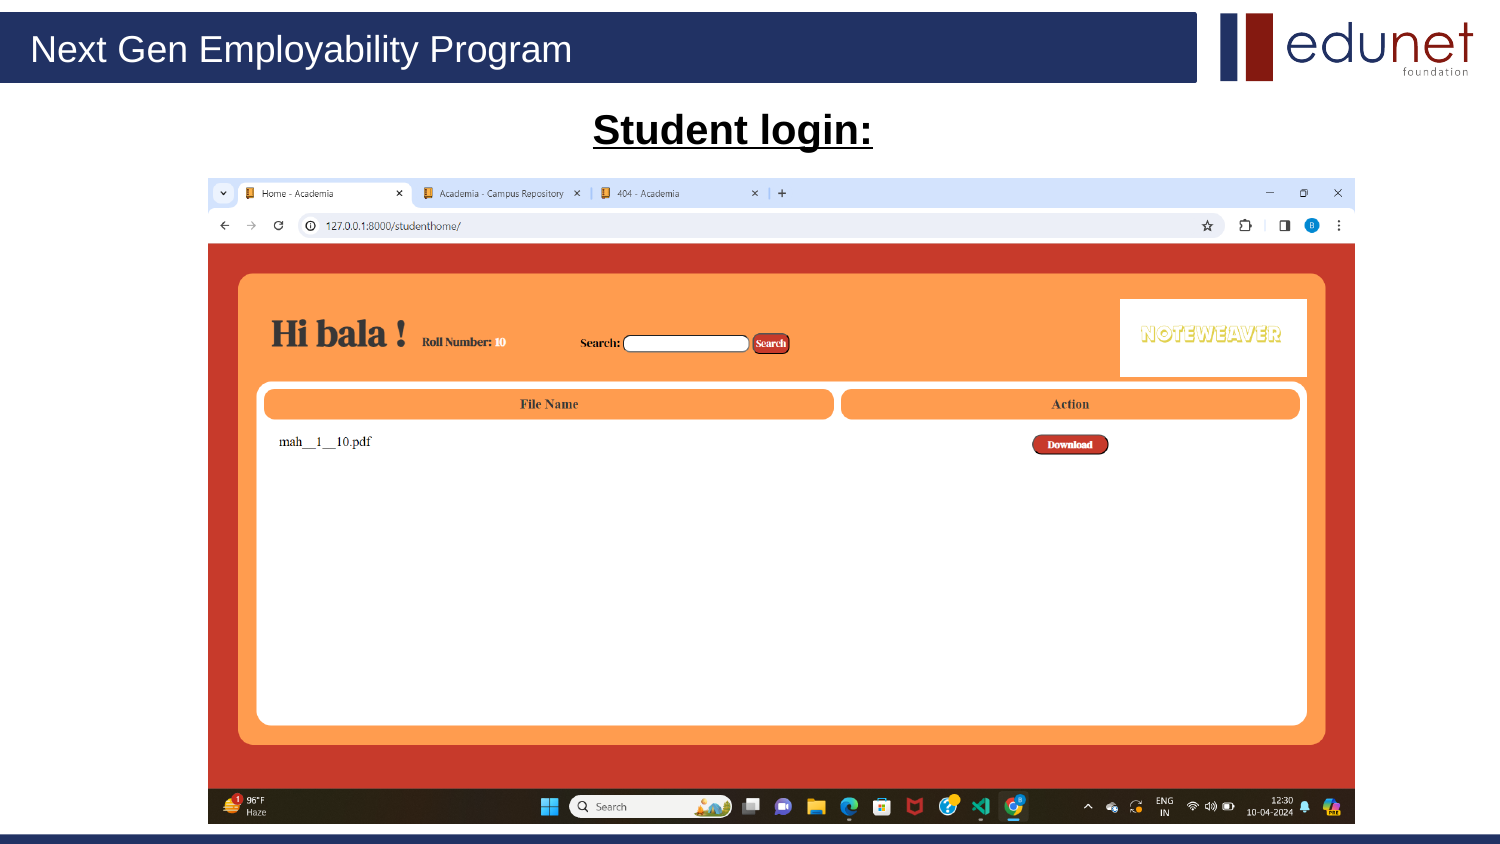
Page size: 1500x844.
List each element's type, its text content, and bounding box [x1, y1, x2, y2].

picture [208, 178, 1356, 824]
picture [1279, 14, 1482, 83]
title Student login: [86, 76, 1380, 179]
